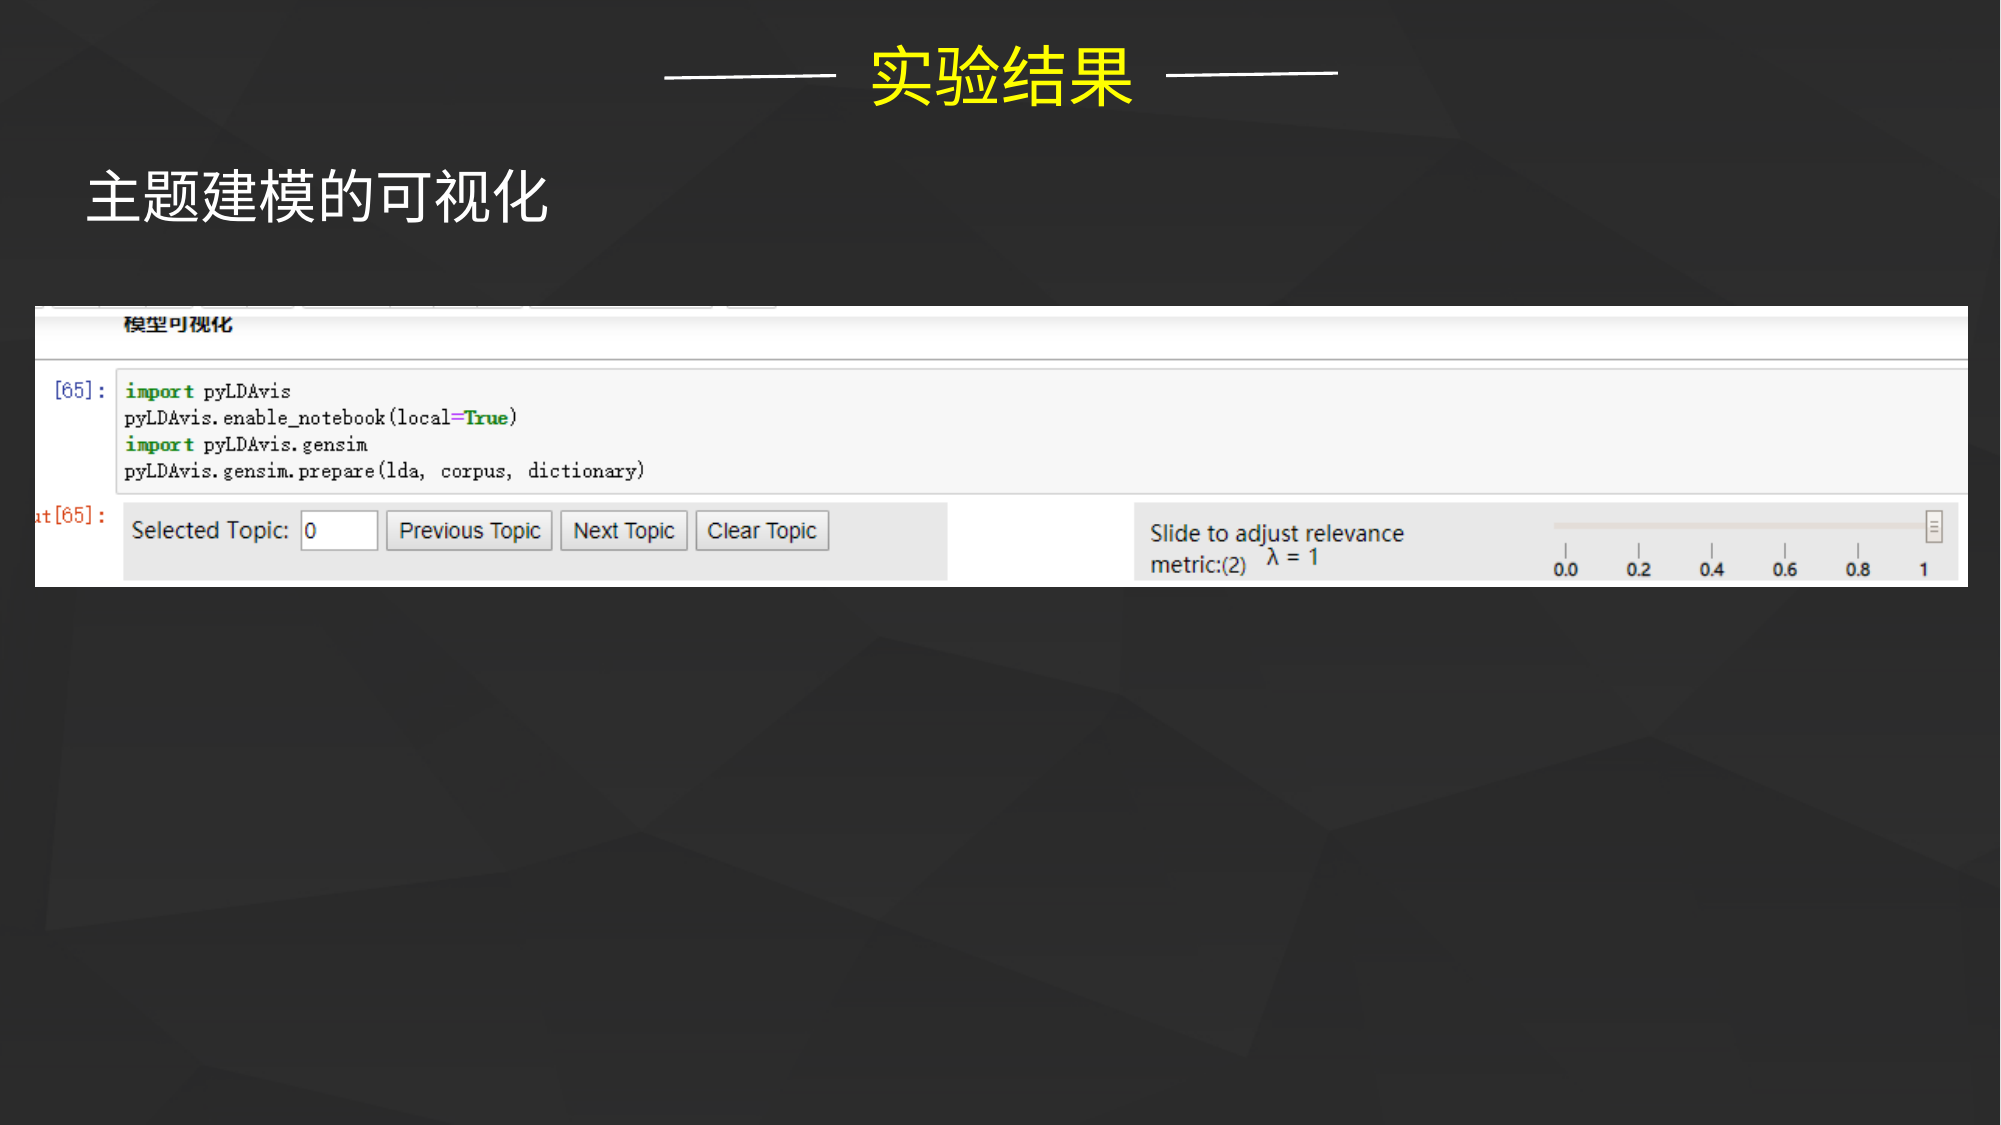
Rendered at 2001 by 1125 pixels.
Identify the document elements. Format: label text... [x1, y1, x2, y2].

text_box 主题建模的可视化 [69, 152, 593, 238]
text_box 实验结果 [835, 27, 1168, 123]
picture [0, 0, 2001, 1125]
